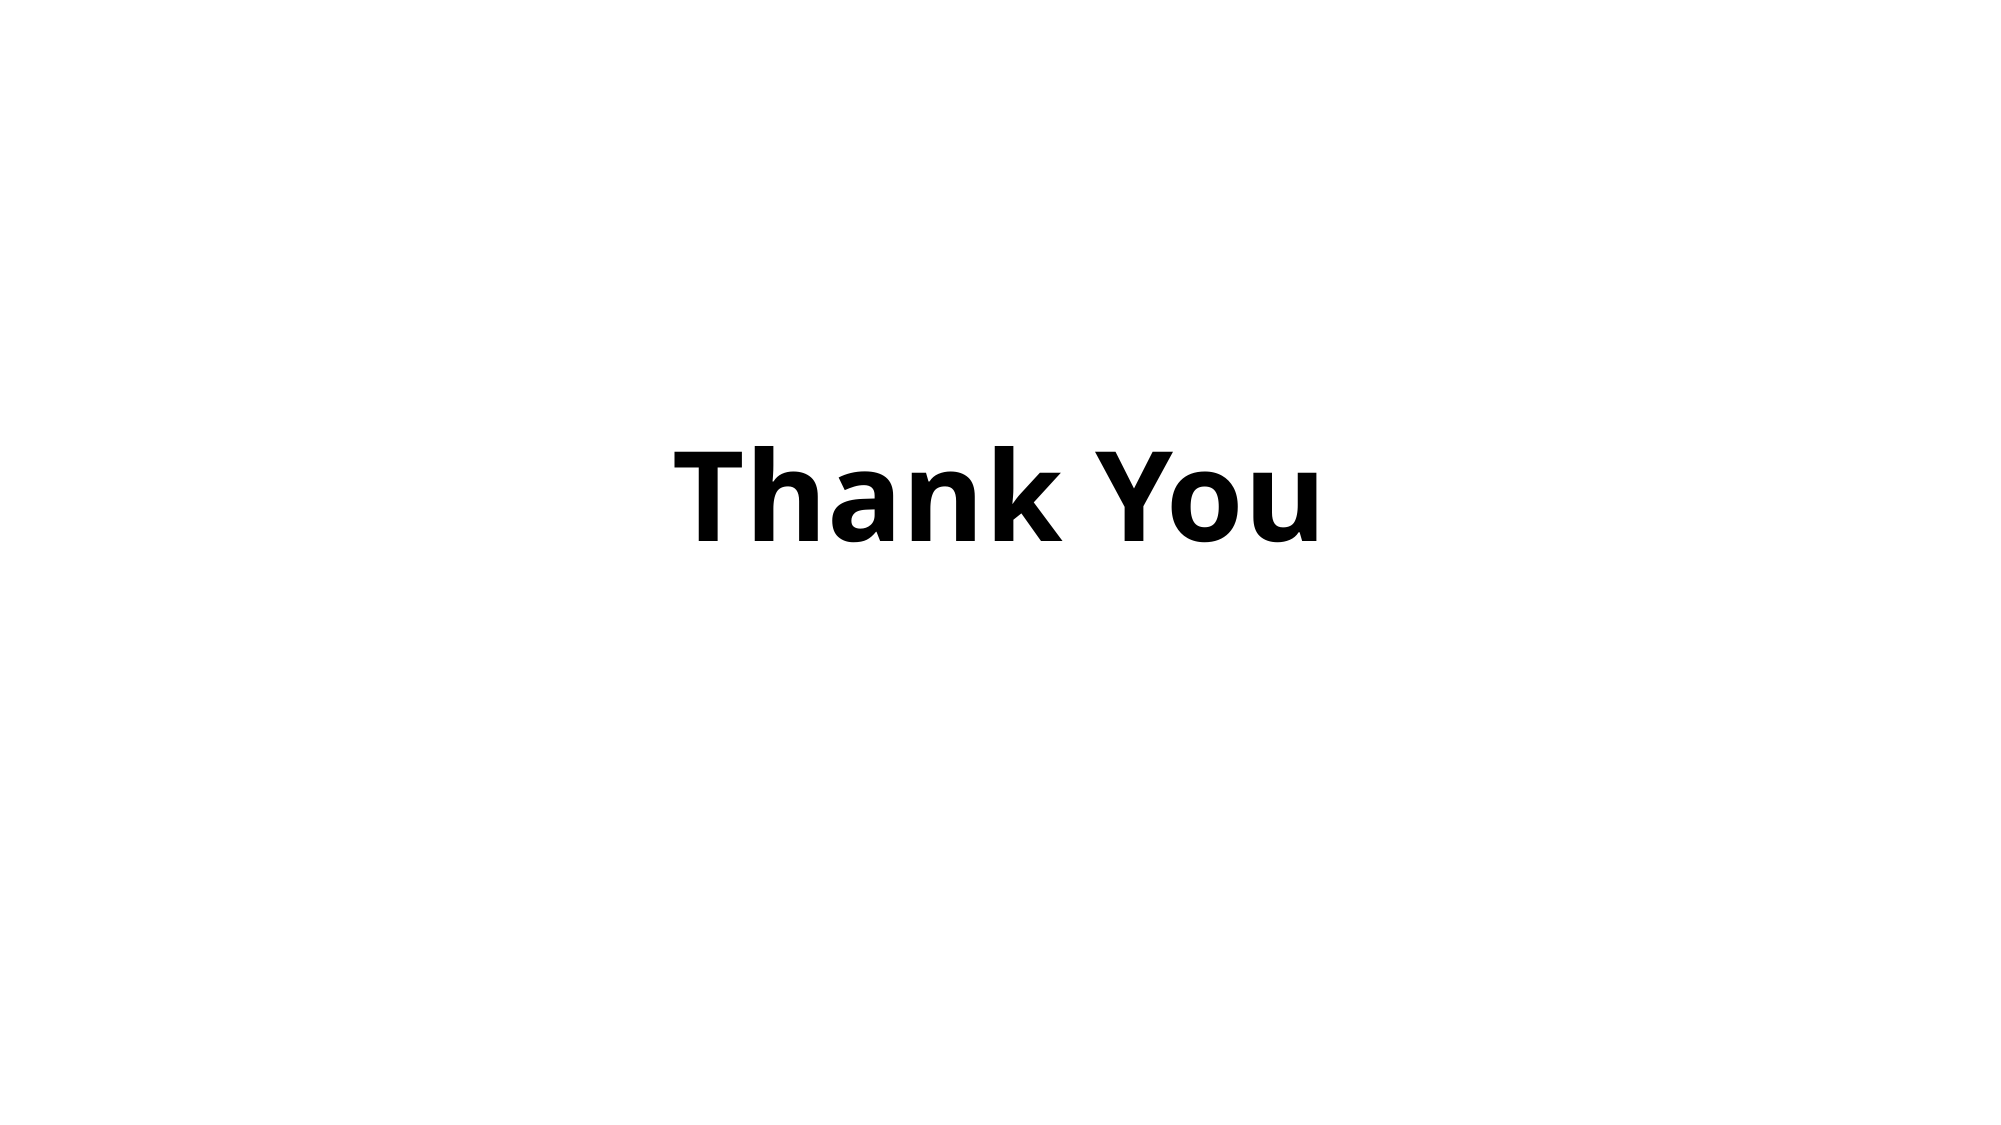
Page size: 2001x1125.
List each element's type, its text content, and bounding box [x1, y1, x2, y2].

title Thank You [249, 184, 1750, 576]
